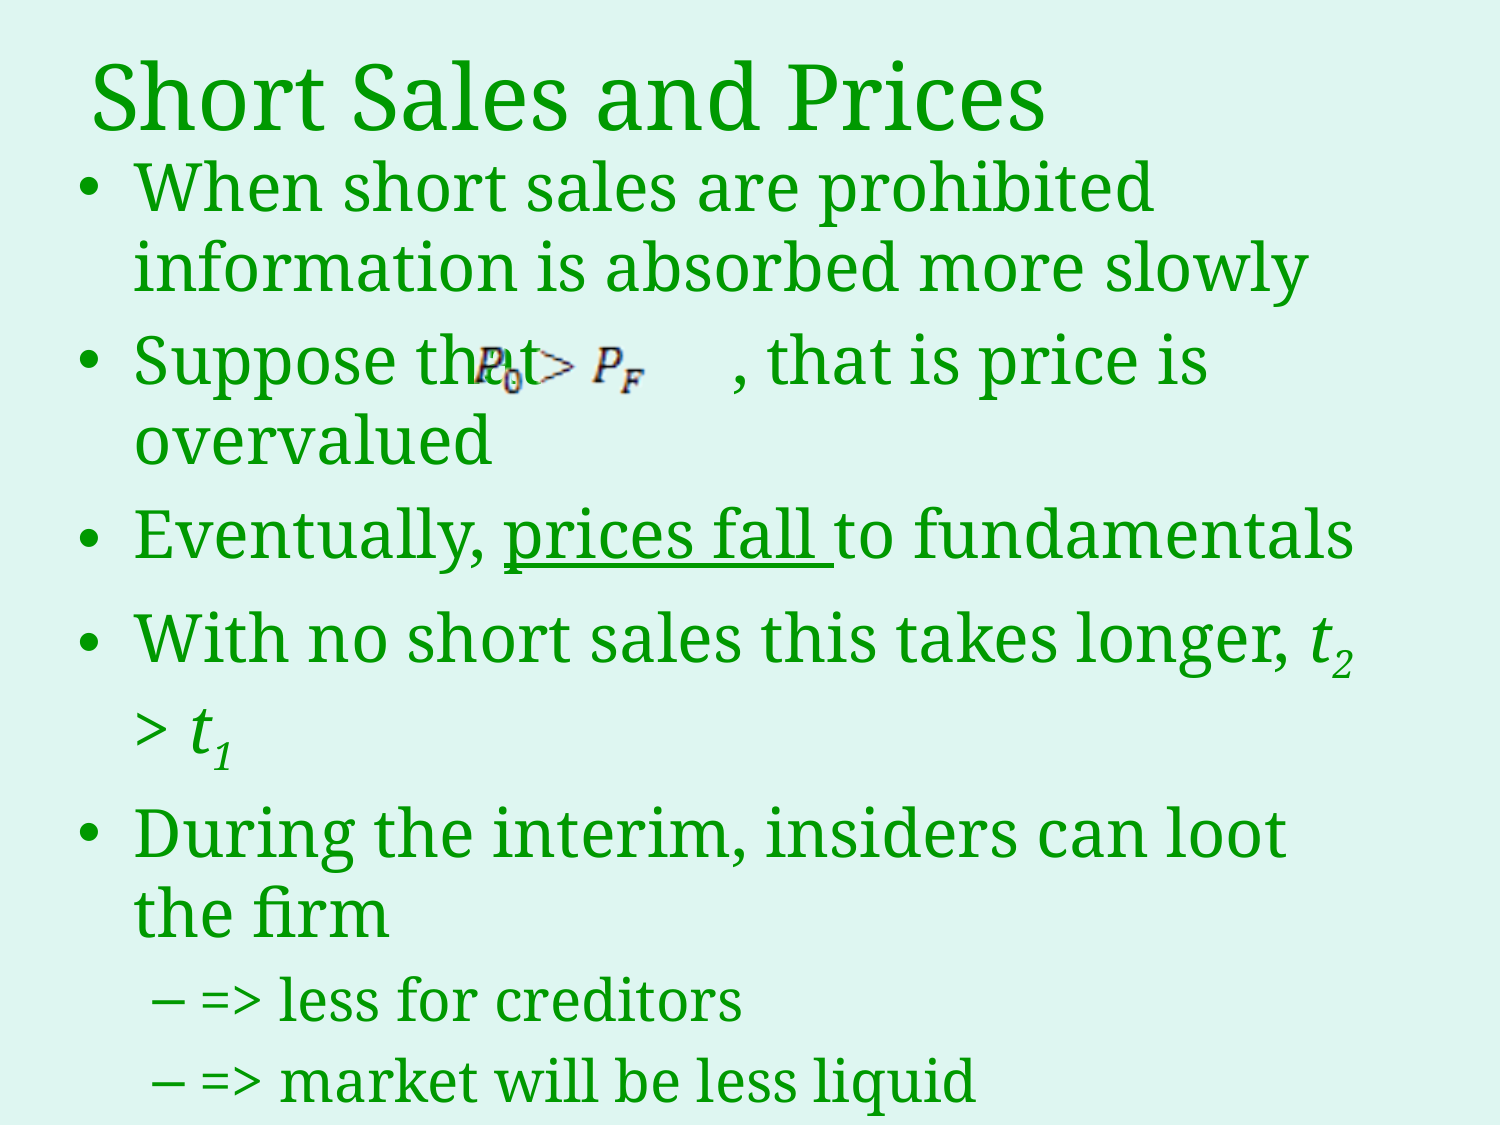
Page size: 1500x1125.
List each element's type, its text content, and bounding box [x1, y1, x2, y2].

title Short Sales and Prices [75, 75, 1425, 101]
picture [474, 337, 651, 399]
list When short sales are prohibited information is absorbed more slowly Suppose that , that is price is overvalued Eventually, prices fall to fundamentals With no short sales this takes longer, t2 > t1 During the interim, insiders can loot the firm => less for creditors => market will be less liquid [62, 137, 1413, 880]
title Short Sales and Prices [75, 102, 1425, 188]
text_box [0, 0, 1500, 75]
